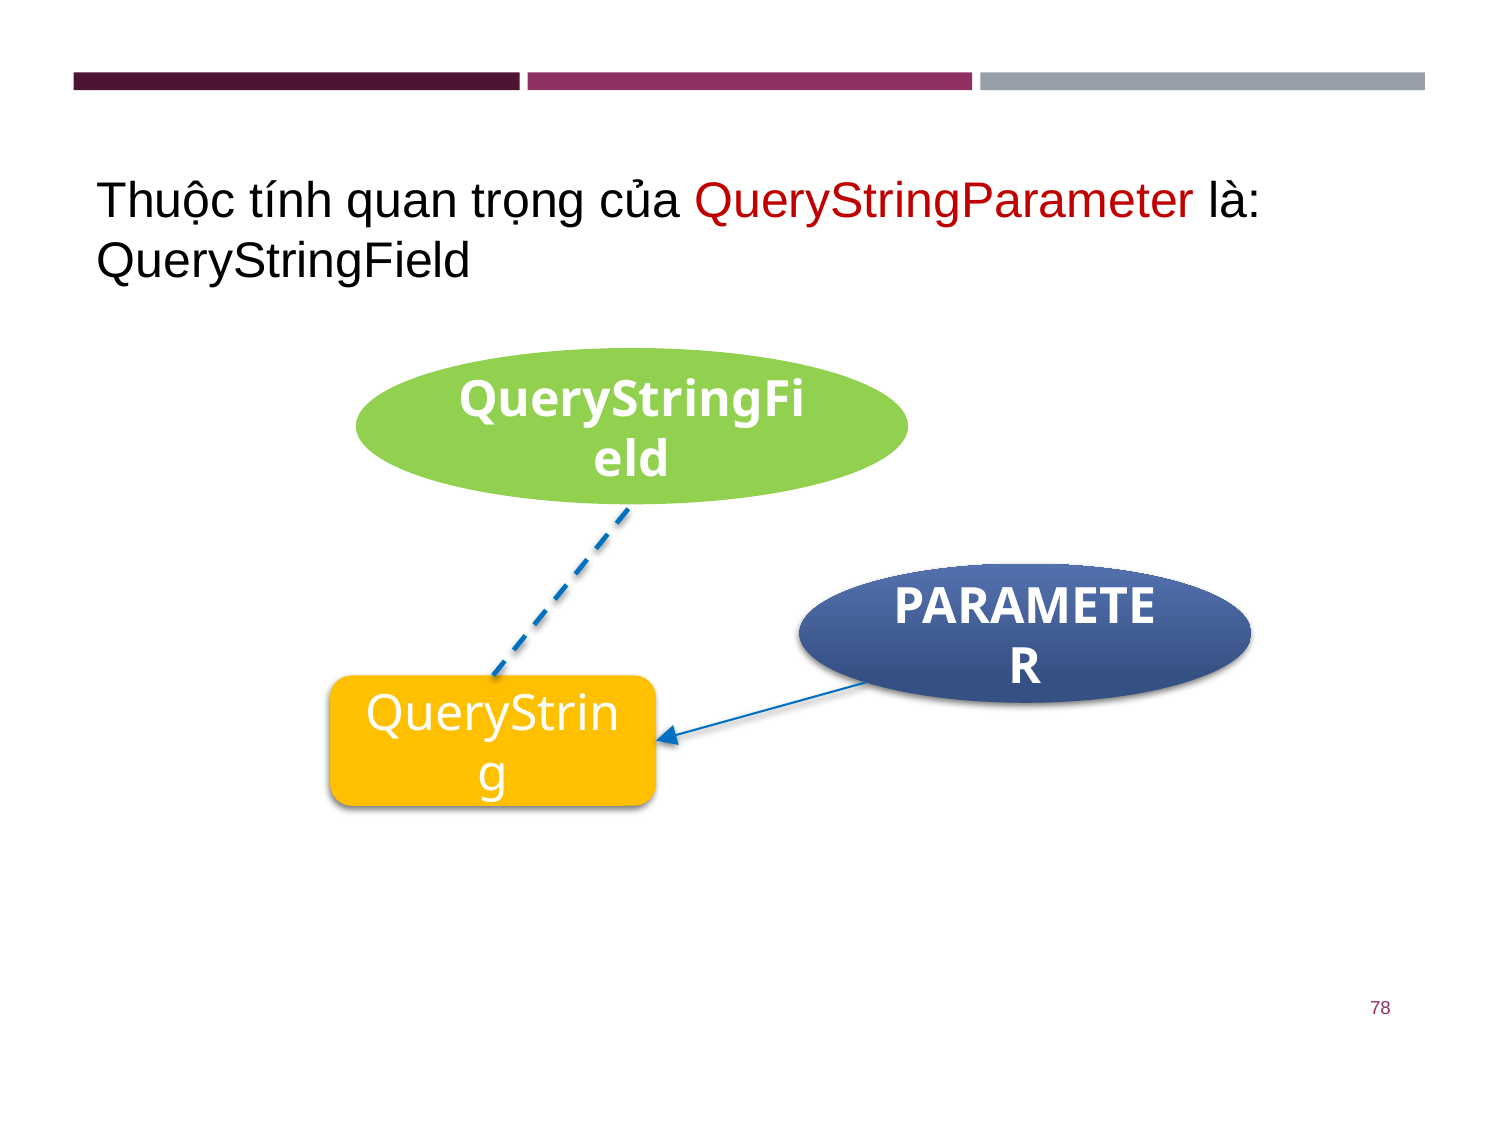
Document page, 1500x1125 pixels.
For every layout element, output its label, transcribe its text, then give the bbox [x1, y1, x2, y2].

text_box QueryString [330, 675, 657, 806]
text_box PARAMETER [799, 563, 1252, 703]
slide_number ‹#› [1279, 977, 1406, 1037]
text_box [655, 682, 866, 741]
text_box Thuộc tính quan trọng của QueryStringParameter là: QueryStringField [81, 160, 1406, 297]
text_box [492, 504, 633, 676]
text_box QueryStringField [355, 347, 909, 505]
